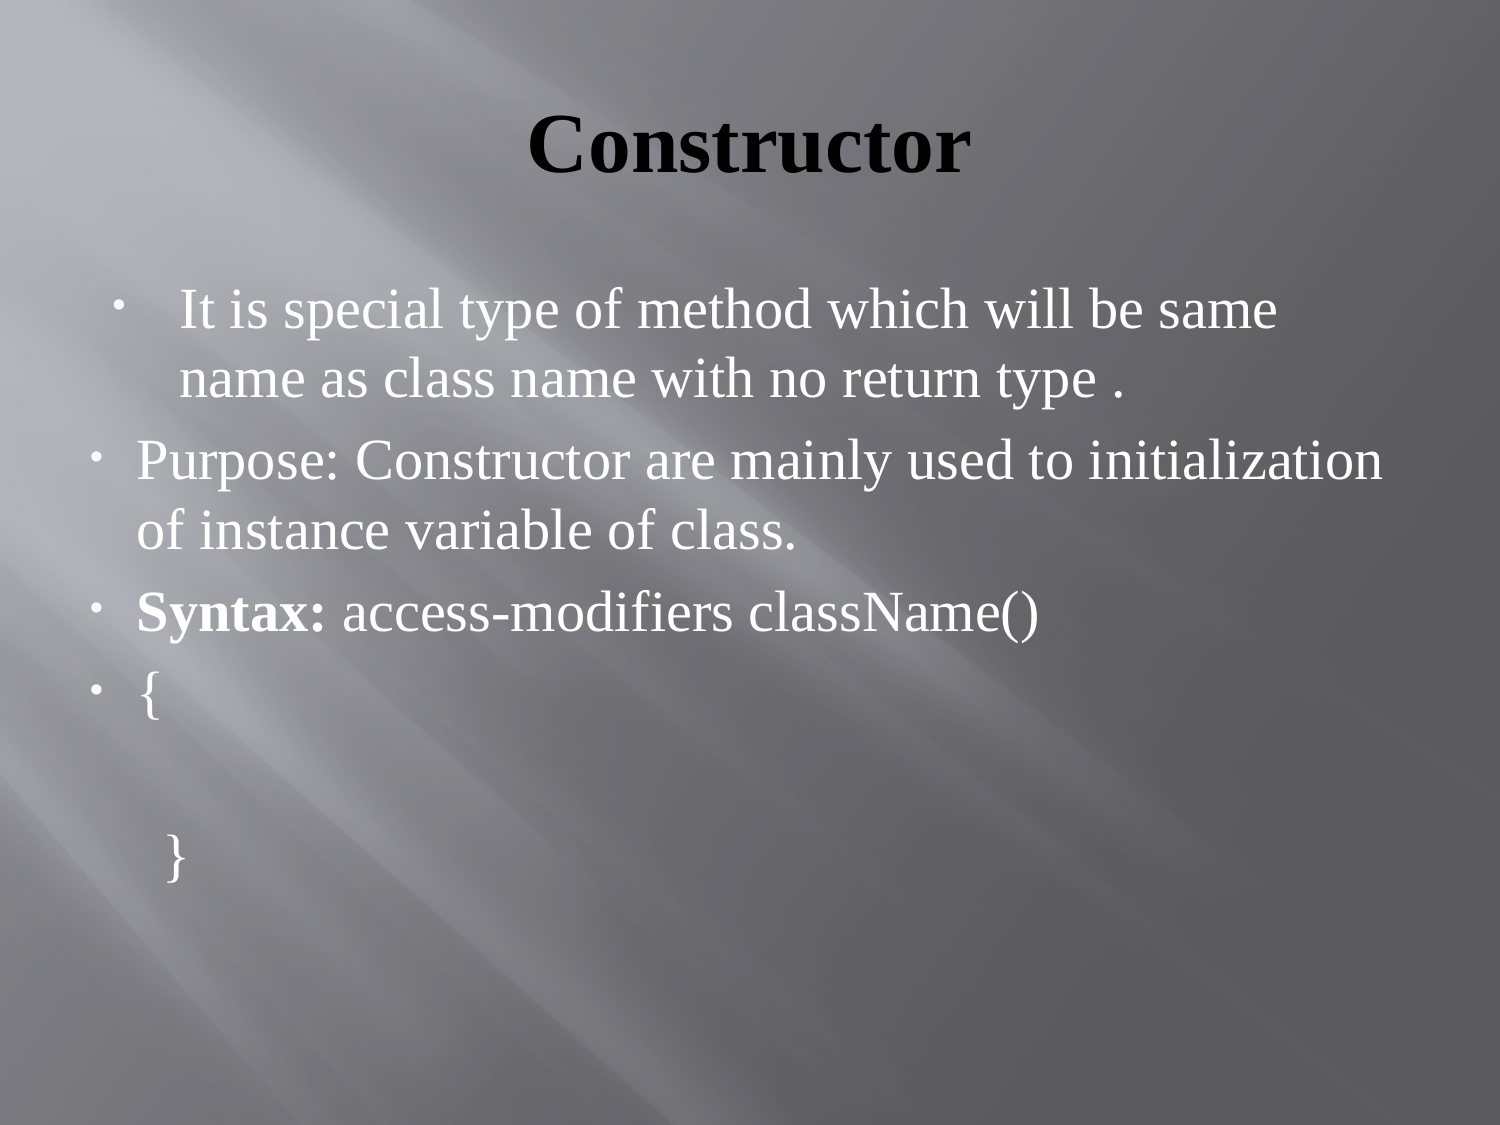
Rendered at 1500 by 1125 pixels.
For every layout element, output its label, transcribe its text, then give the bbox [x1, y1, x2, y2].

title Constructor [75, 45, 1425, 233]
list It is special type of method which will be same name as class name with no return type . Purpose: Constructor are mainly used to initialization of instance variable of class. Syntax: access-modifiers className() { } [75, 262, 1425, 1035]
